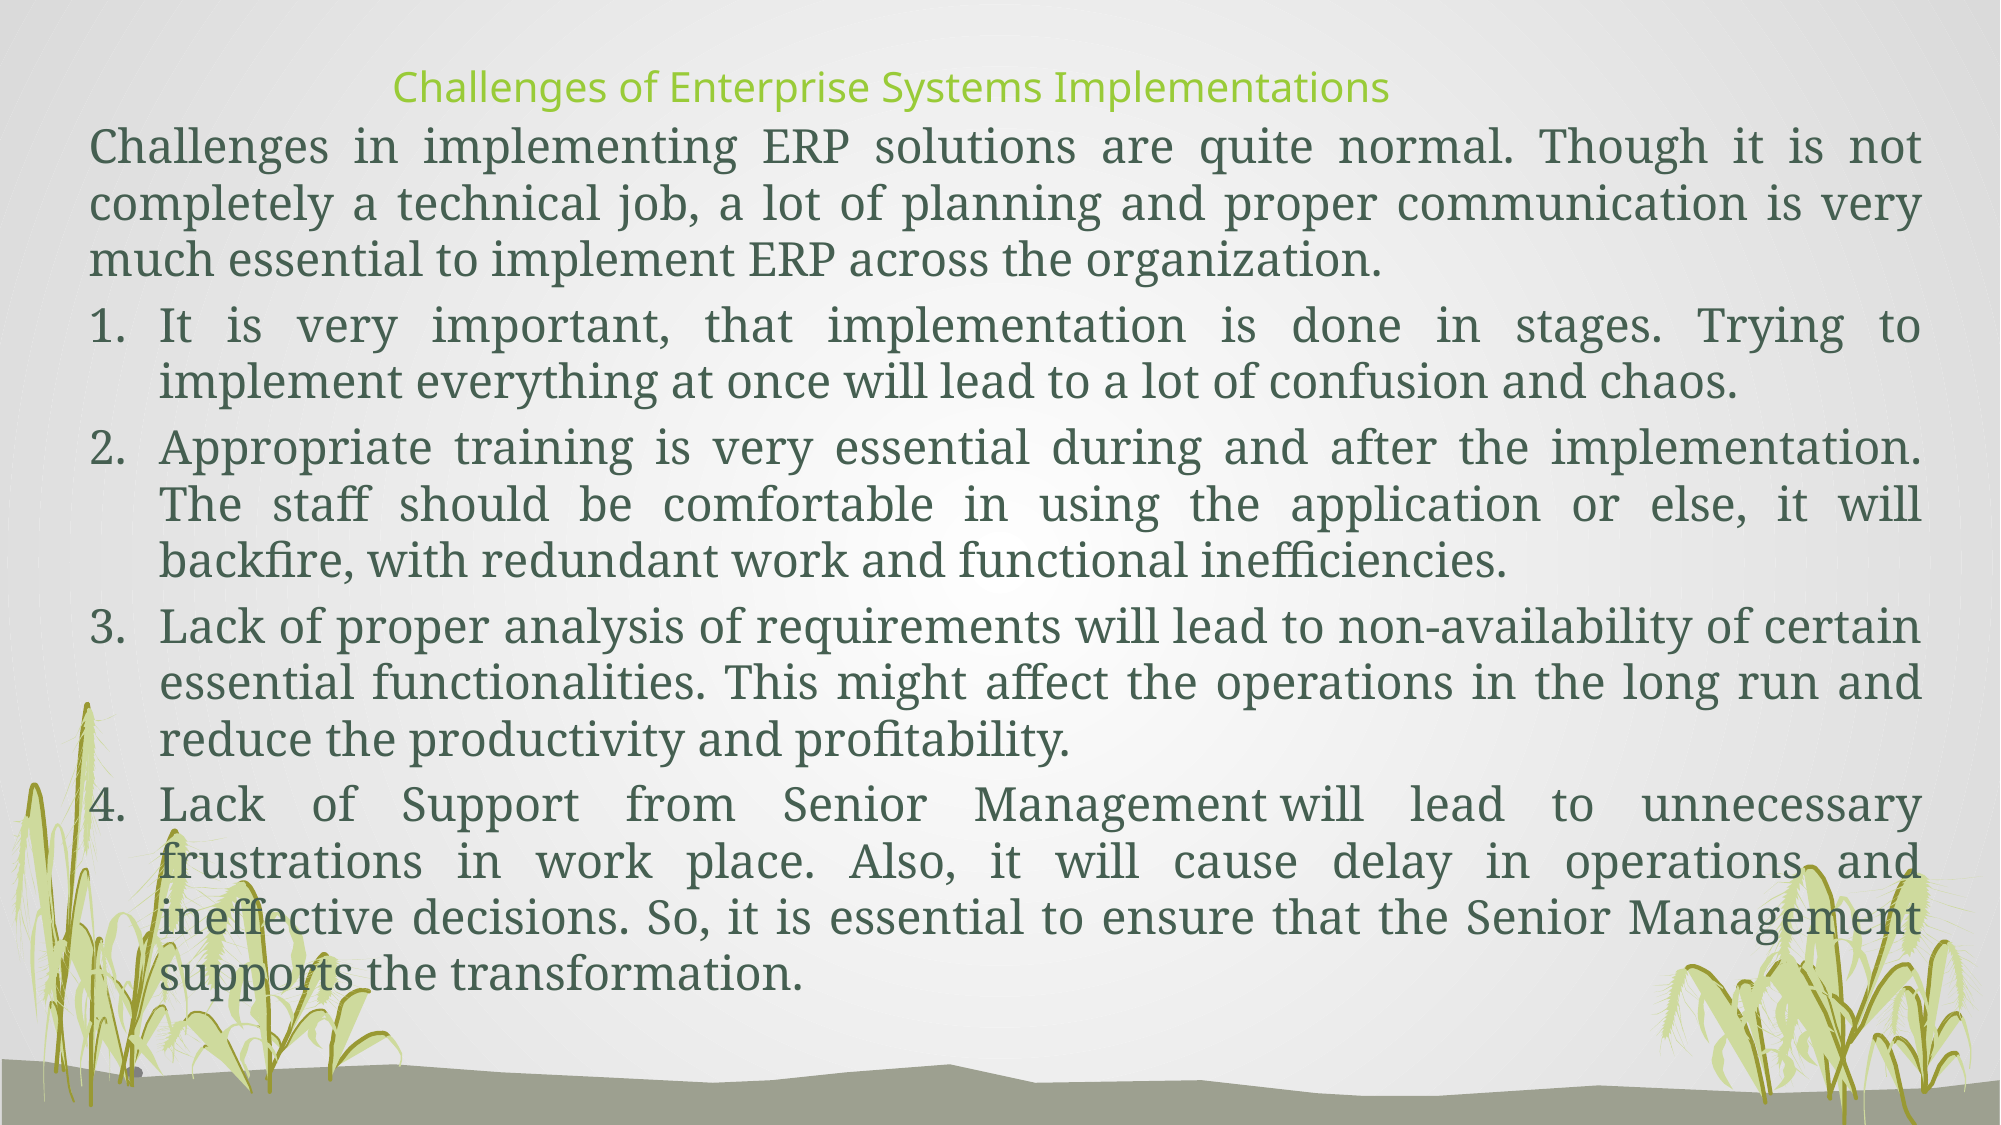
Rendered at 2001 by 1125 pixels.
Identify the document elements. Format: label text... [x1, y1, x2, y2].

list Challenges in implementing ERP solutions are quite normal. Though it is not completely a technical job, a lot of planning and proper communication is very much essential to implement ERP across the organization. It is very important, that implementation is done in stages. Trying to implement everything at once will lead to a lot of confusion and chaos. Appropriate training is very essential during and after the implementation. The staff should be comfortable in using the application or else, it will backfire, with redundant work and functional inefficiencies. Lack of proper analysis of requirements will lead to non-availability of certain essential functionalities. This might affect the operations in the long run and reduce the productivity and profitability. Lack of Support from Senior Management will lead to unnecessary frustrations in work place. Also, it will cause delay in operations and ineffective decisions. So, it is essential to ensure that the Senior Management supports the transformation. [73, 109, 1939, 1011]
